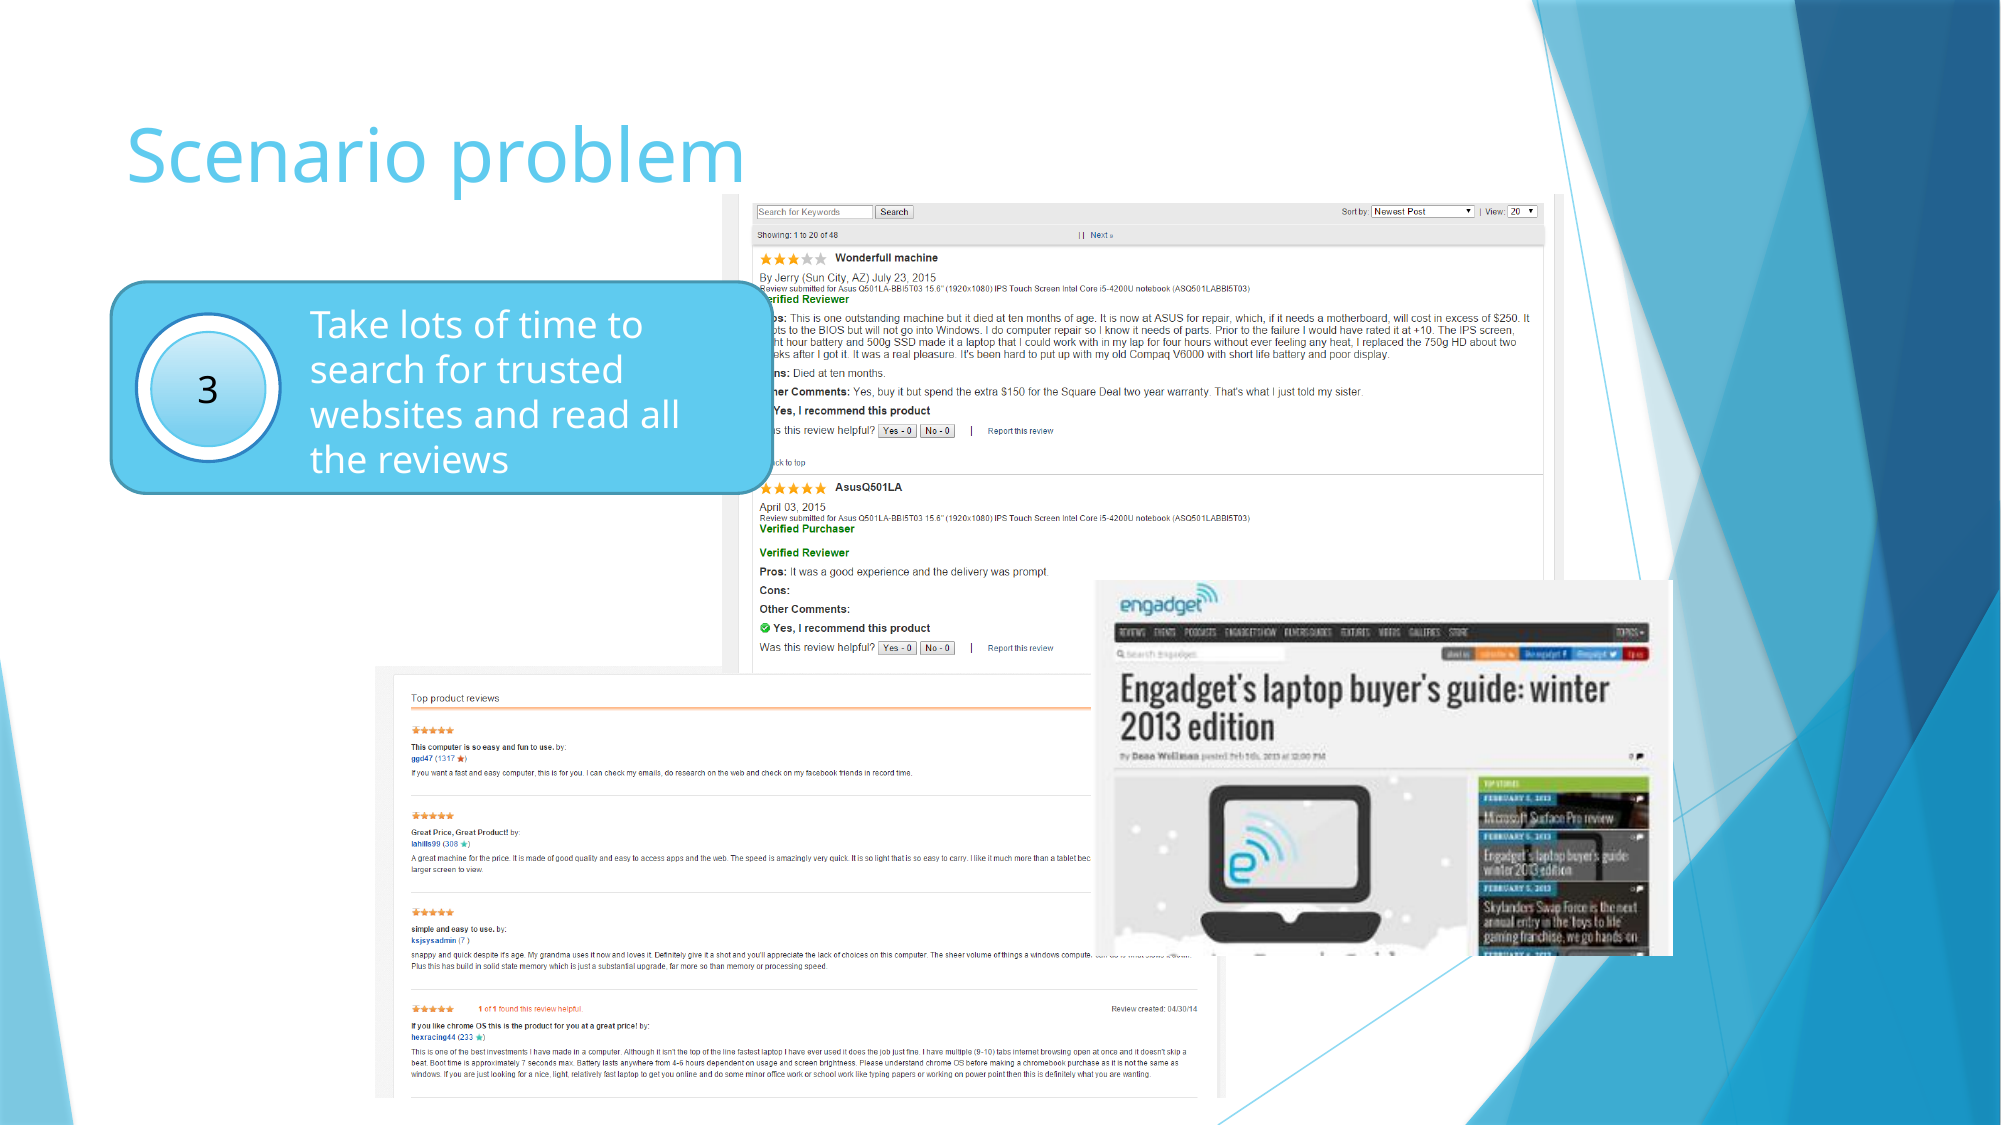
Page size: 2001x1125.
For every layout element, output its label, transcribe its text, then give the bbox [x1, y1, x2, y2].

title Scenario problem [111, 99, 1522, 280]
picture [375, 194, 1674, 1099]
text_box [110, 281, 774, 494]
